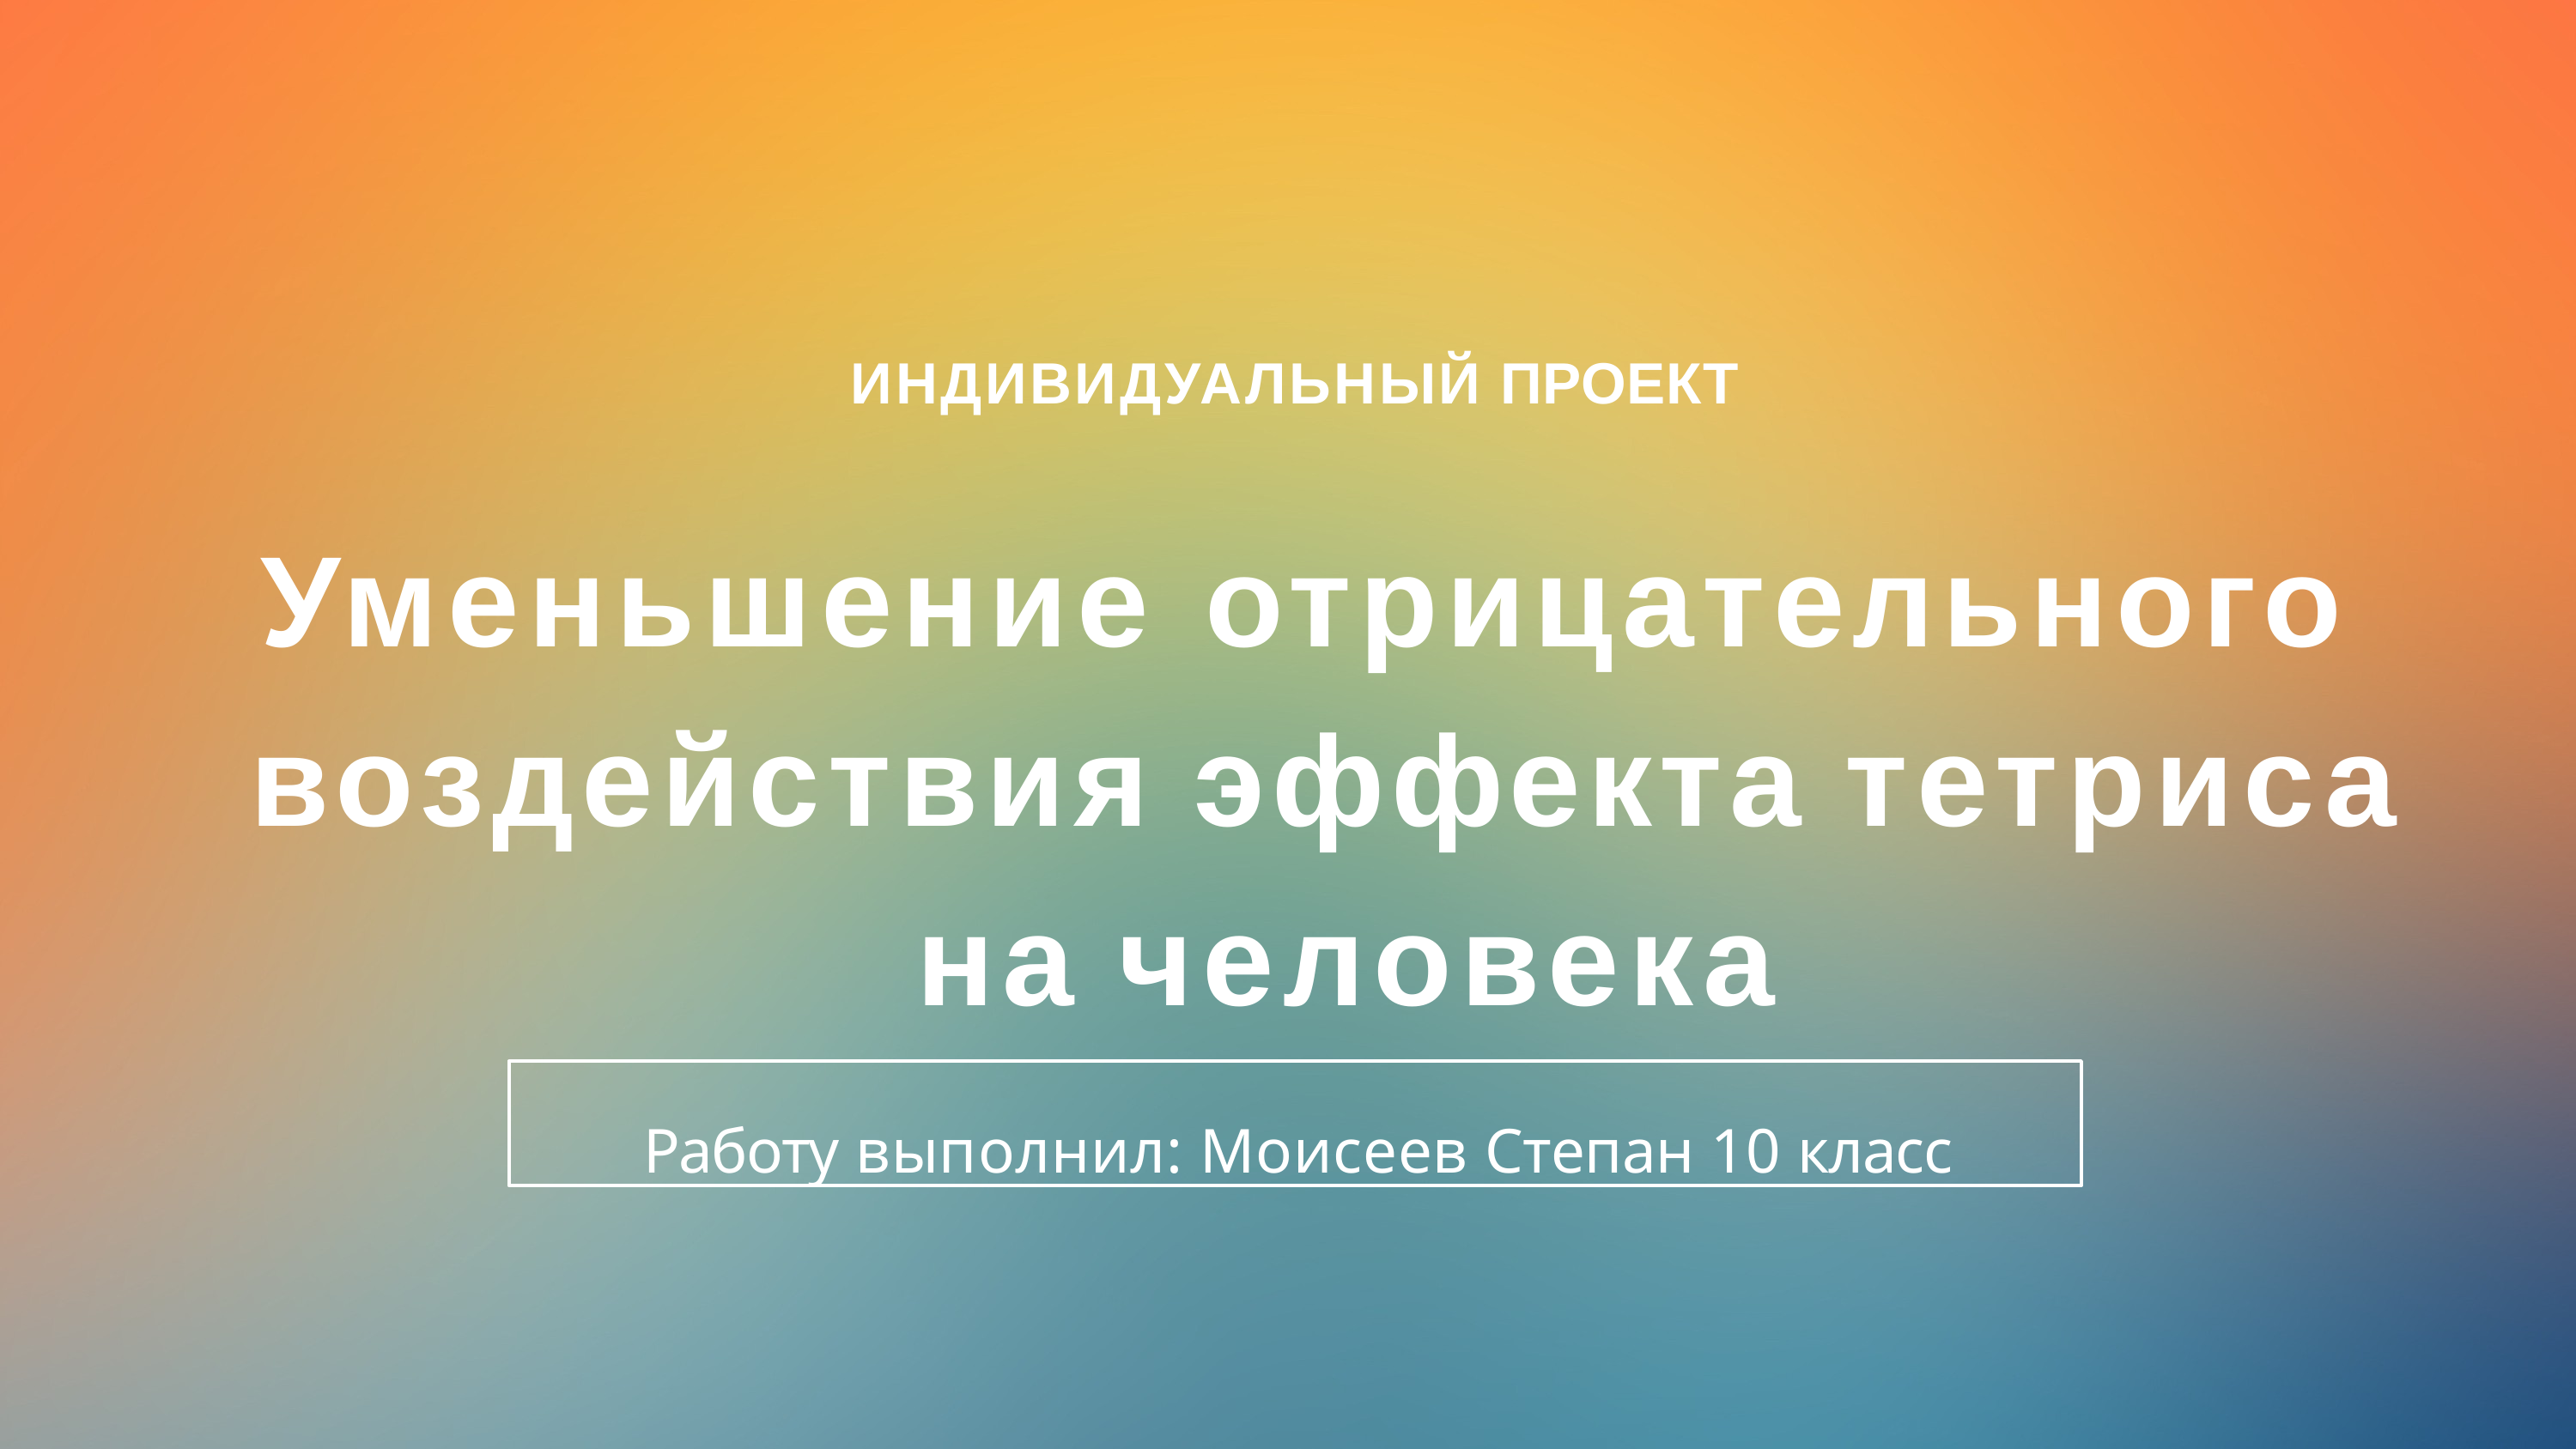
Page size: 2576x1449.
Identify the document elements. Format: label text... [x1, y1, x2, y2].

text_box ИНДИВИДУАЛЬНЫЙ ПРОЕКТ [848, 343, 1742, 415]
text_box Работу выполнил: Моисеев Степан 10 класс [508, 1061, 2081, 1186]
text_box Уменьшение отрицательного воздействия эффекта тетриса на человека [246, 492, 2409, 1032]
picture [0, 0, 2576, 1449]
